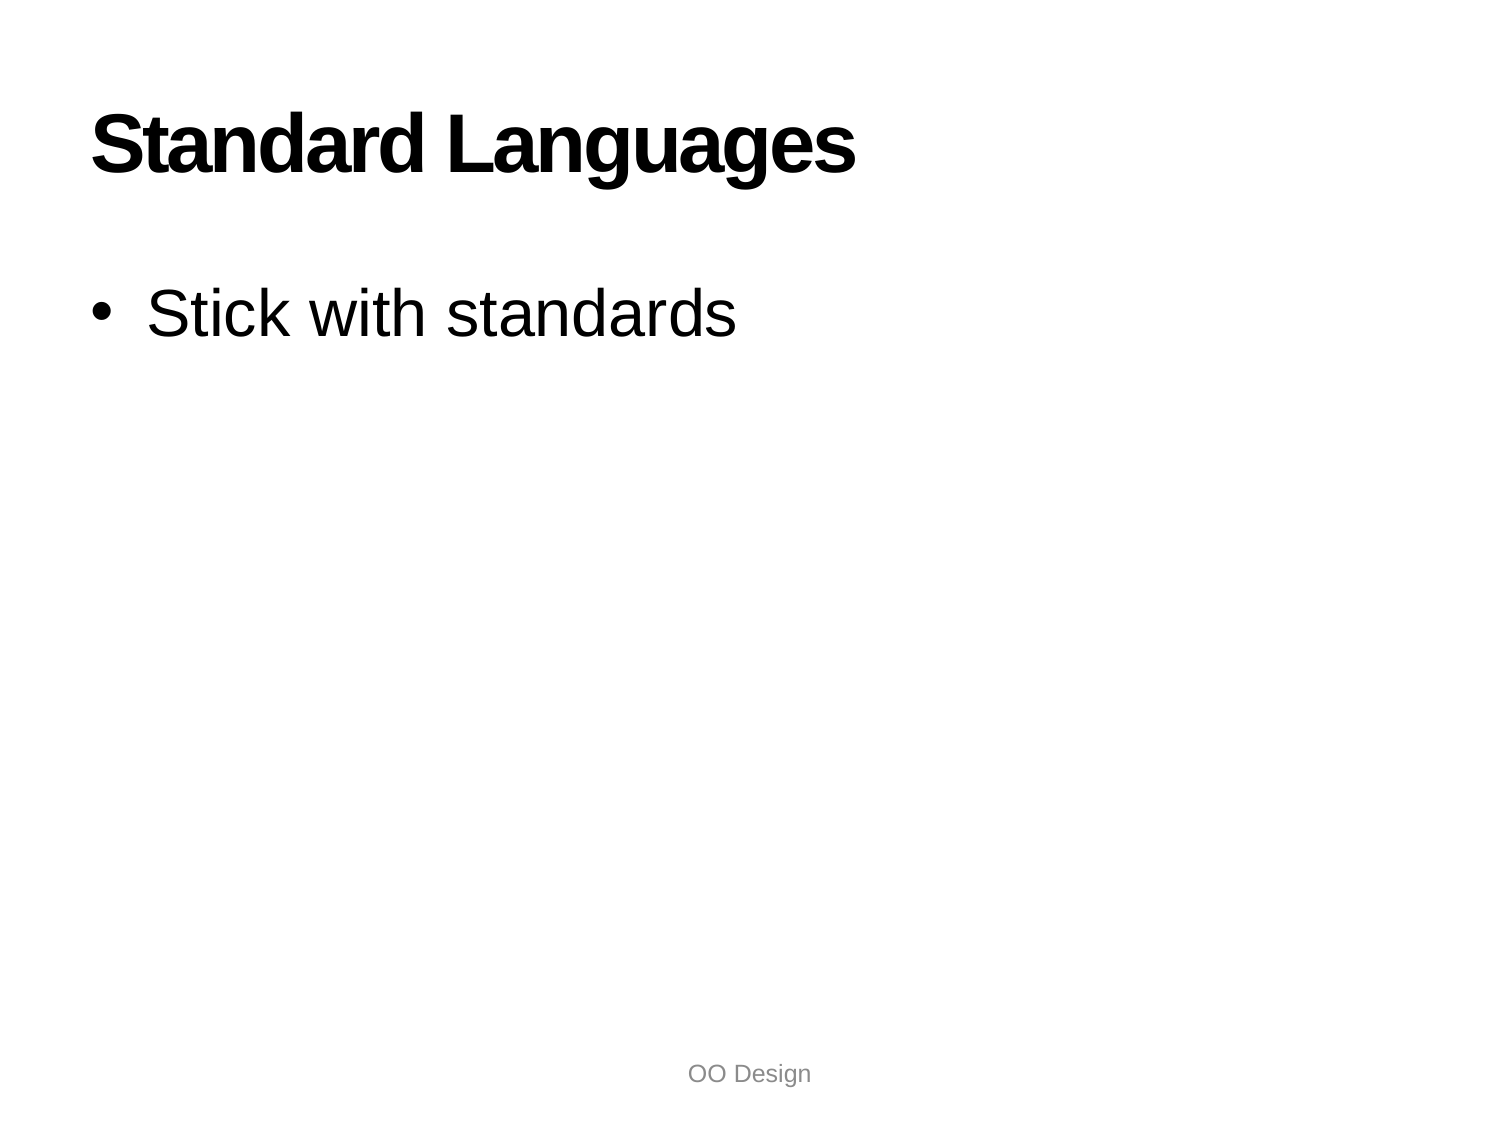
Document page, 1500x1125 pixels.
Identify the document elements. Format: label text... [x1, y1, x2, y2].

title Standard Languages [75, 45, 1425, 233]
list Stick with standards [75, 262, 1425, 1005]
footer OO Design [512, 1042, 988, 1103]
